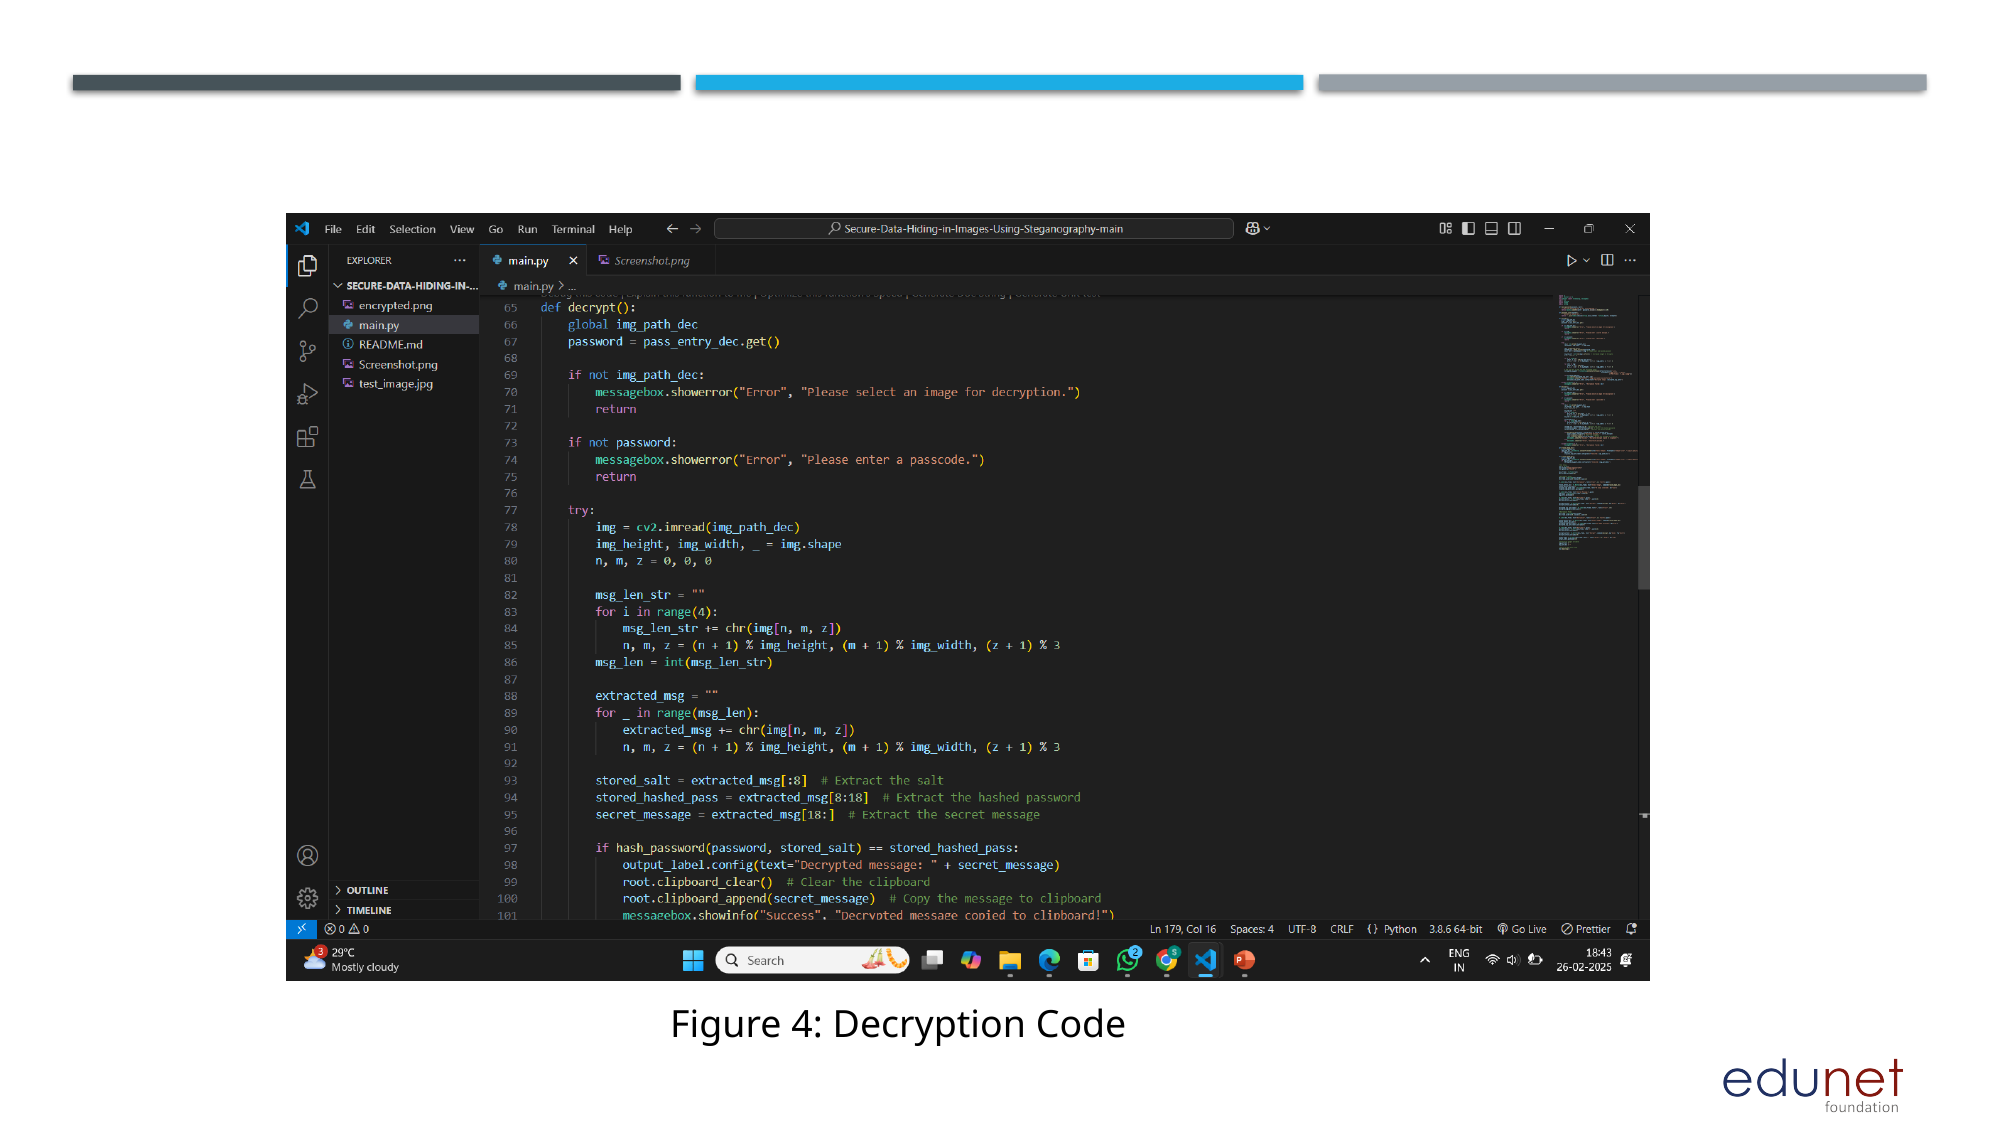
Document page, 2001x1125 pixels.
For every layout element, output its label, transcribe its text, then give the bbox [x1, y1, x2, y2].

picture [1719, 1056, 1905, 1116]
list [285, 213, 1650, 981]
text_box Figure 4: Decryption Code [655, 992, 1142, 1052]
